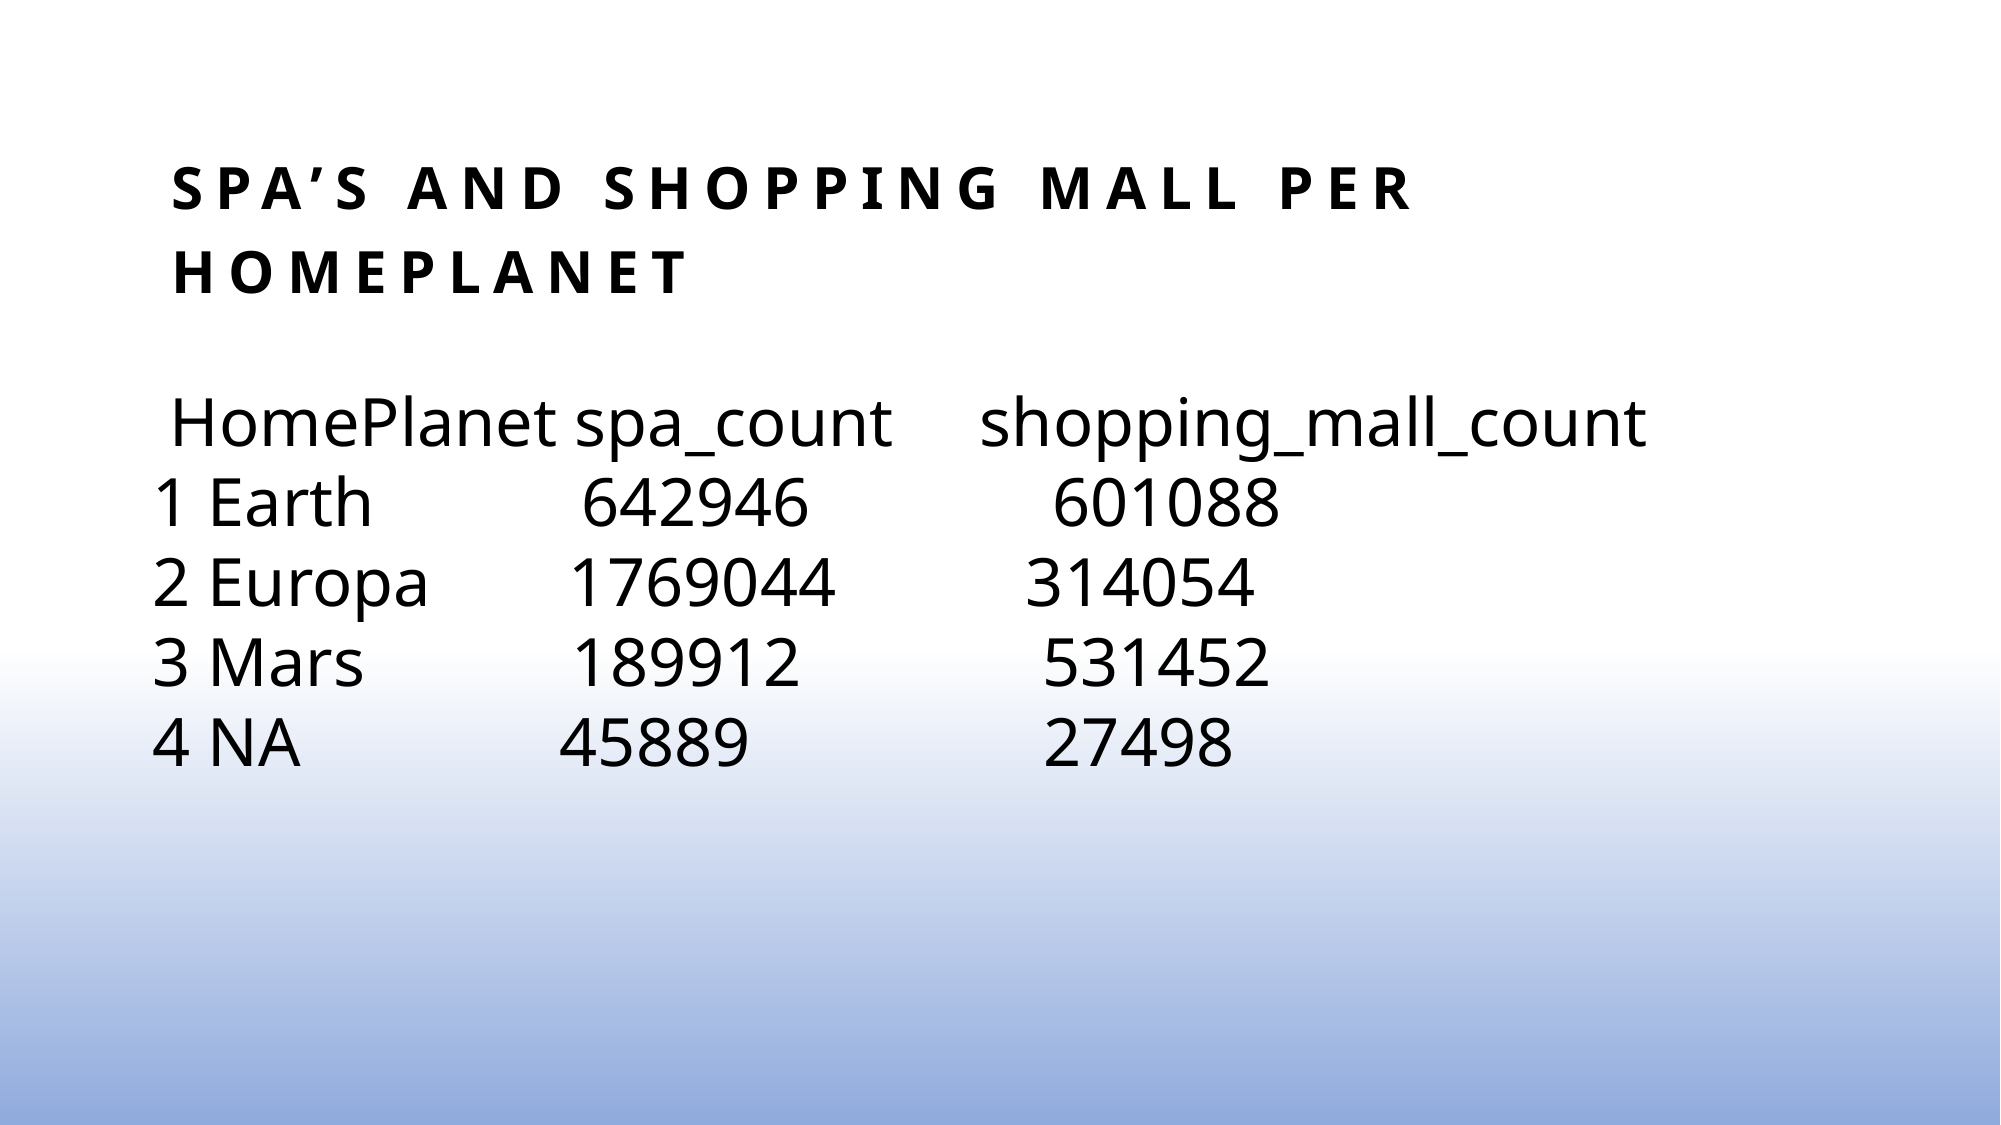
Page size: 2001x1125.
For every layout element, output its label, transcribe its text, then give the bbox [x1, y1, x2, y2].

text_box HomePlanet spa_count shopping_mall_count 1 Earth 642946 601088 2 Europa 1769044 314054 3 Mars 189912 531452 4 NA 45889 27498 [137, 372, 1697, 787]
title Spa’s and shopping mall per Homeplanet [156, 124, 1844, 313]
